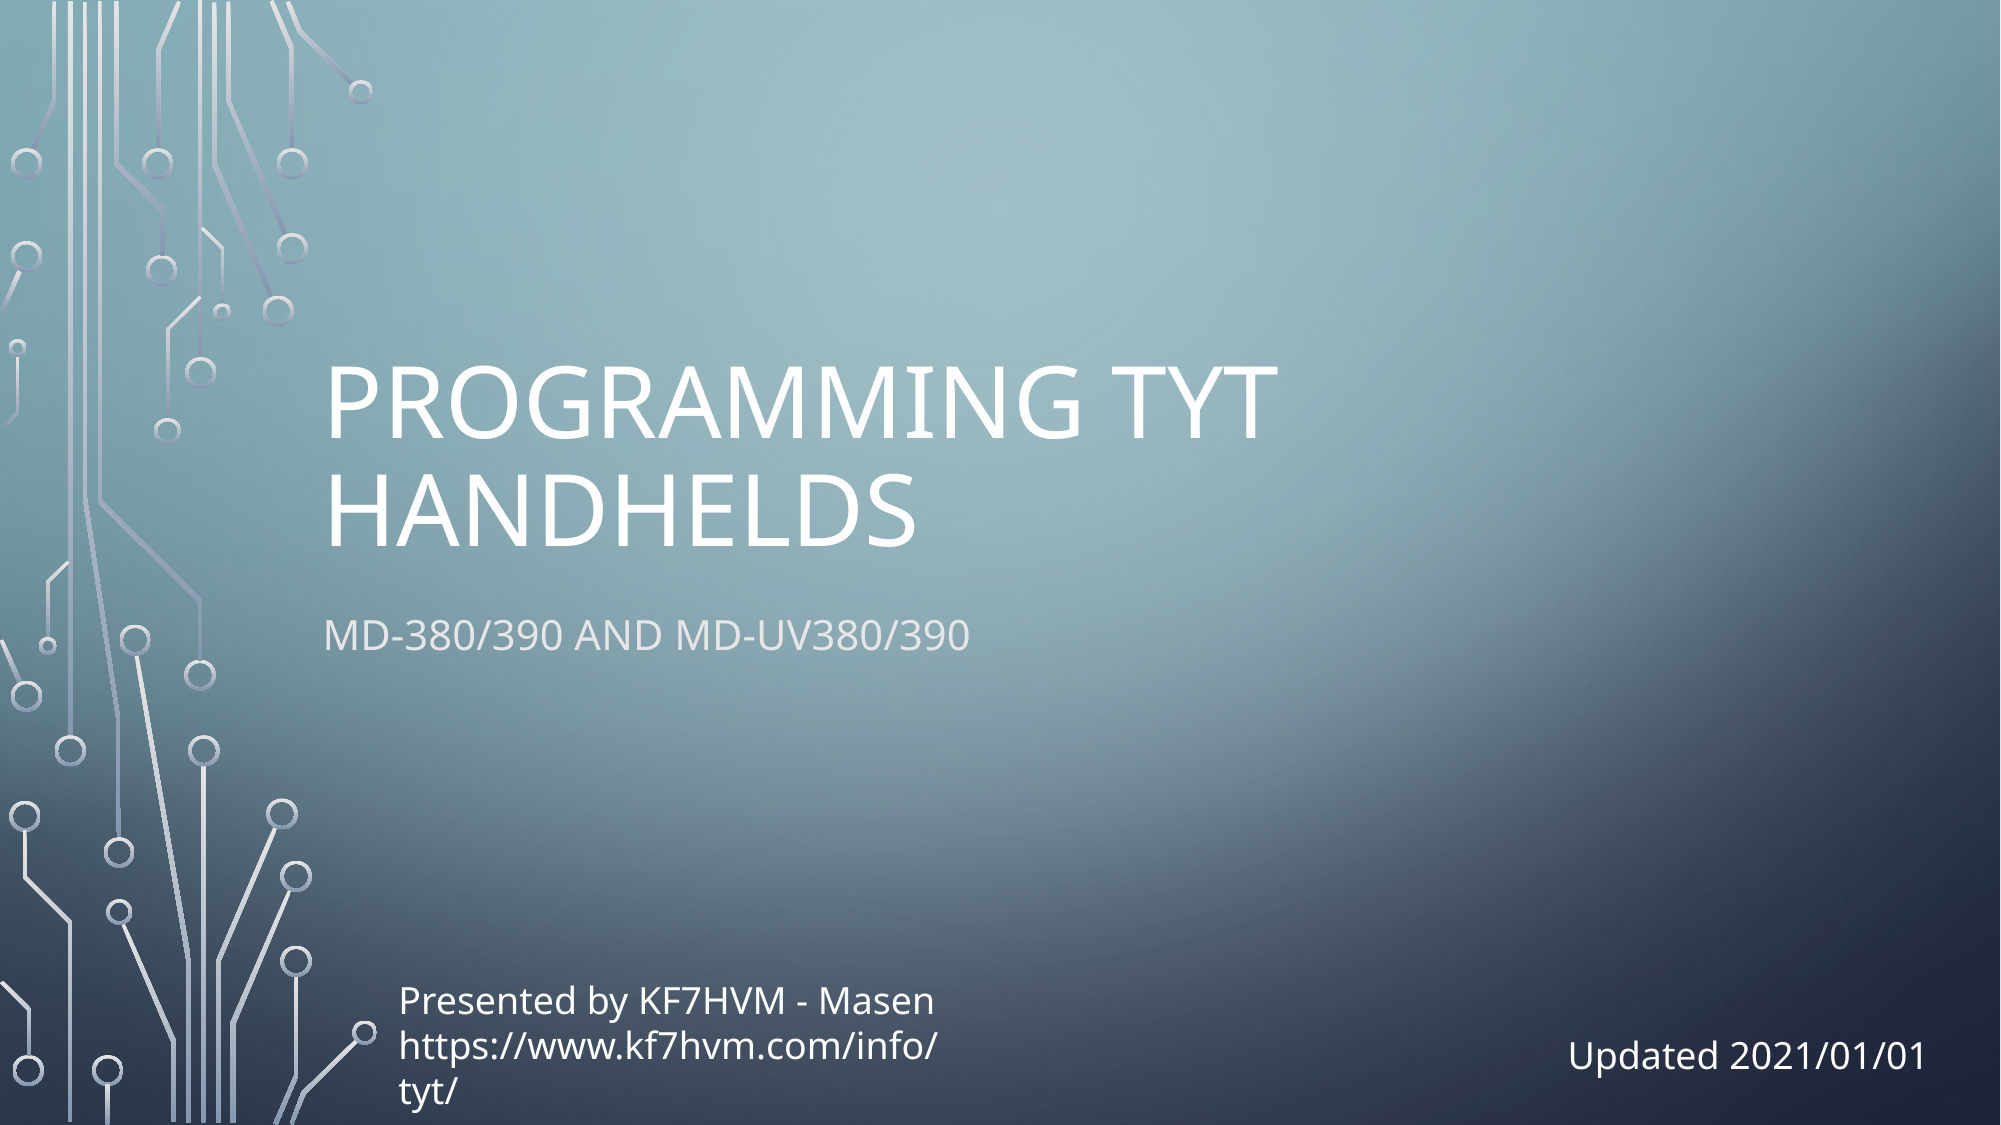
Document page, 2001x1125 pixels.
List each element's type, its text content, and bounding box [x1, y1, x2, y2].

text_box Updated 2021/01/01 [1552, 1024, 1948, 1085]
title Programming TYT Handhelds [307, 184, 1750, 576]
subtitle MD-380/390 and MD-UV380/390 [307, 590, 1750, 863]
text_box Presented by KF7HVM - Masen https://www.kf7hvm.com/info/tyt/ [383, 969, 1000, 1125]
